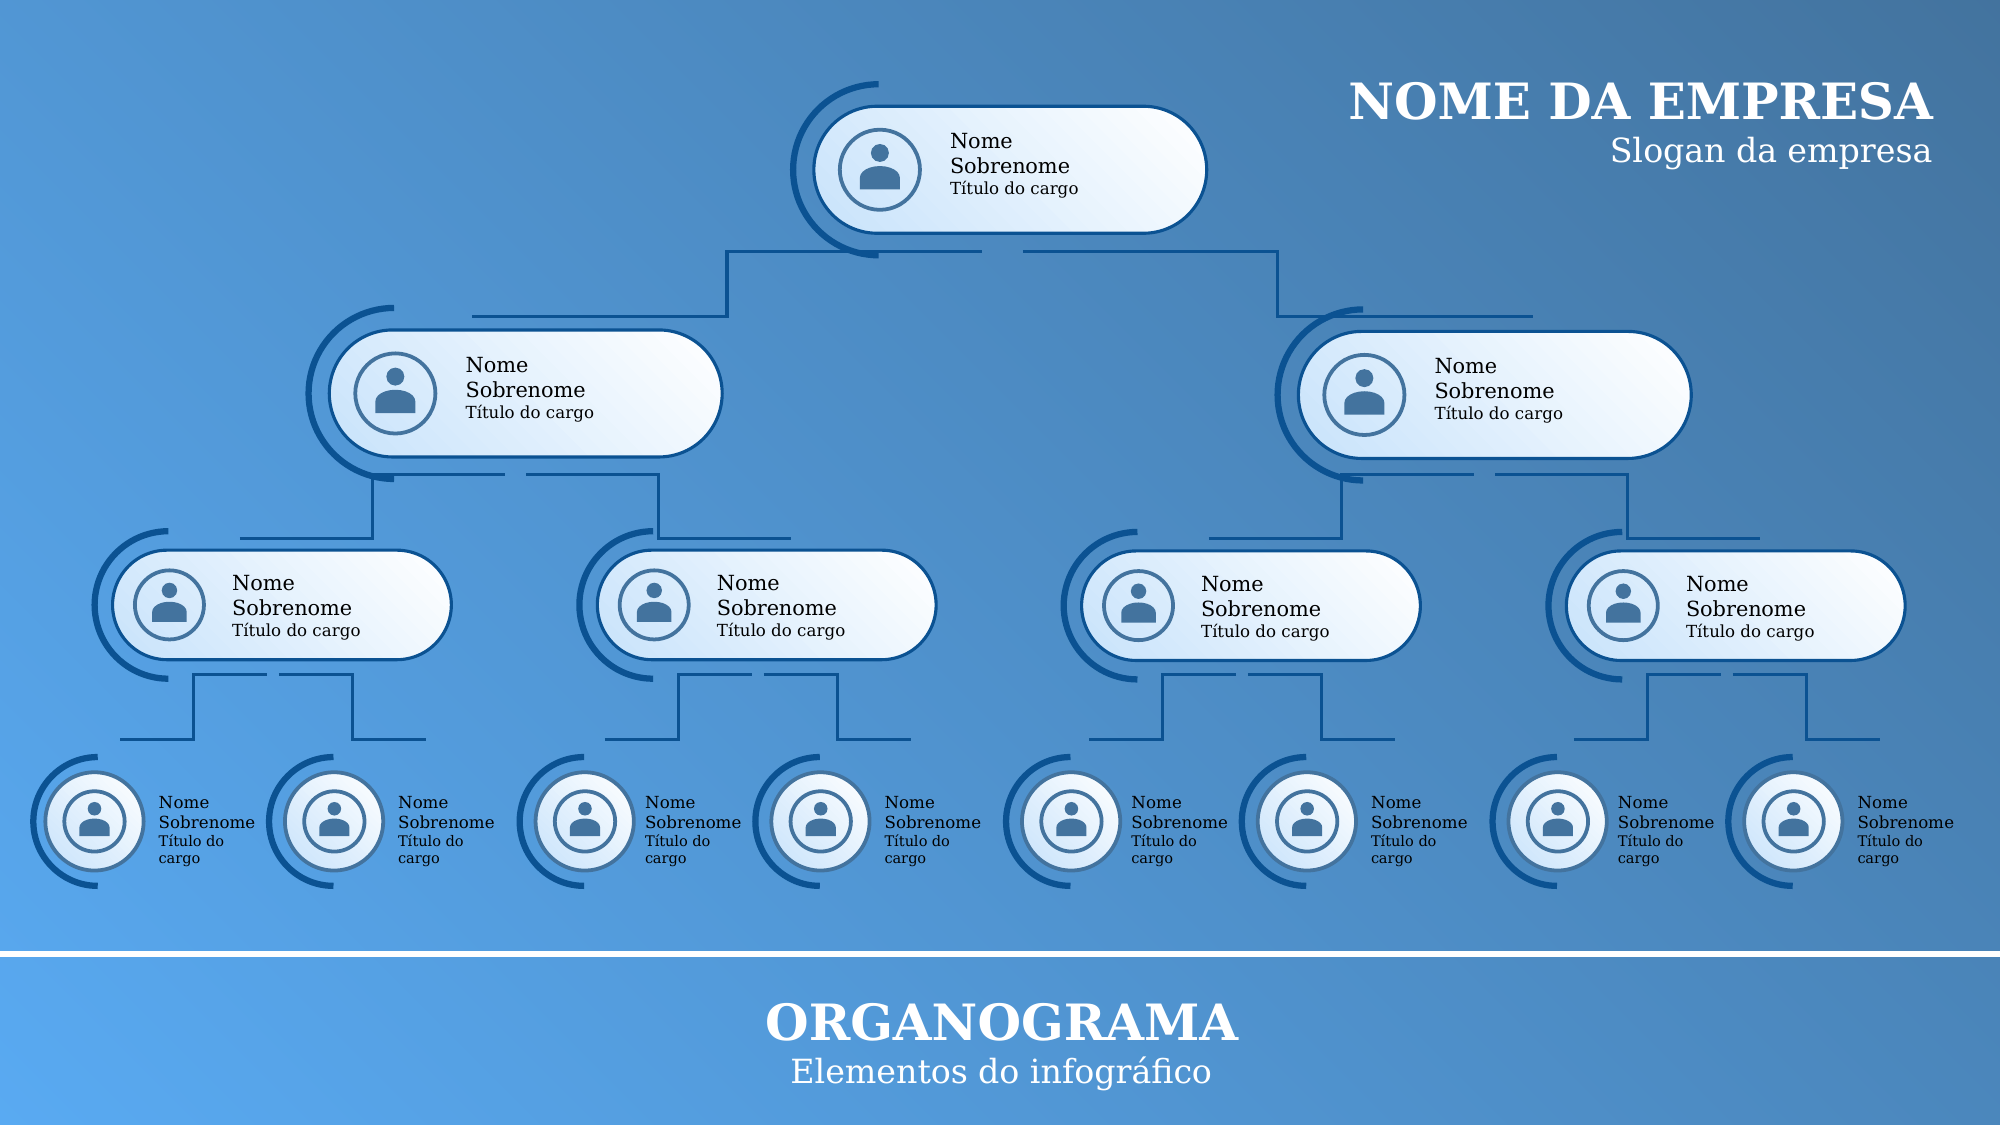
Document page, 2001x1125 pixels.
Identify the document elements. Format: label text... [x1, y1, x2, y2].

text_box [1089, 674, 1395, 740]
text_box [308, 307, 723, 472]
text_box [33, 756, 1978, 886]
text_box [239, 474, 791, 539]
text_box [793, 84, 1207, 250]
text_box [1063, 531, 1906, 680]
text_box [120, 674, 426, 740]
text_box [472, 251, 1533, 317]
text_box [1277, 309, 1692, 472]
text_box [604, 674, 911, 740]
text_box NOME DA EMPRESA Slogan da empresa [1314, 62, 1948, 177]
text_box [1208, 474, 1760, 539]
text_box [94, 531, 452, 679]
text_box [1573, 674, 1880, 740]
text_box [0, 950, 2000, 958]
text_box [579, 531, 937, 679]
text_box ORGANOGRAMA Elementos do infográfico [0, 975, 2000, 1098]
